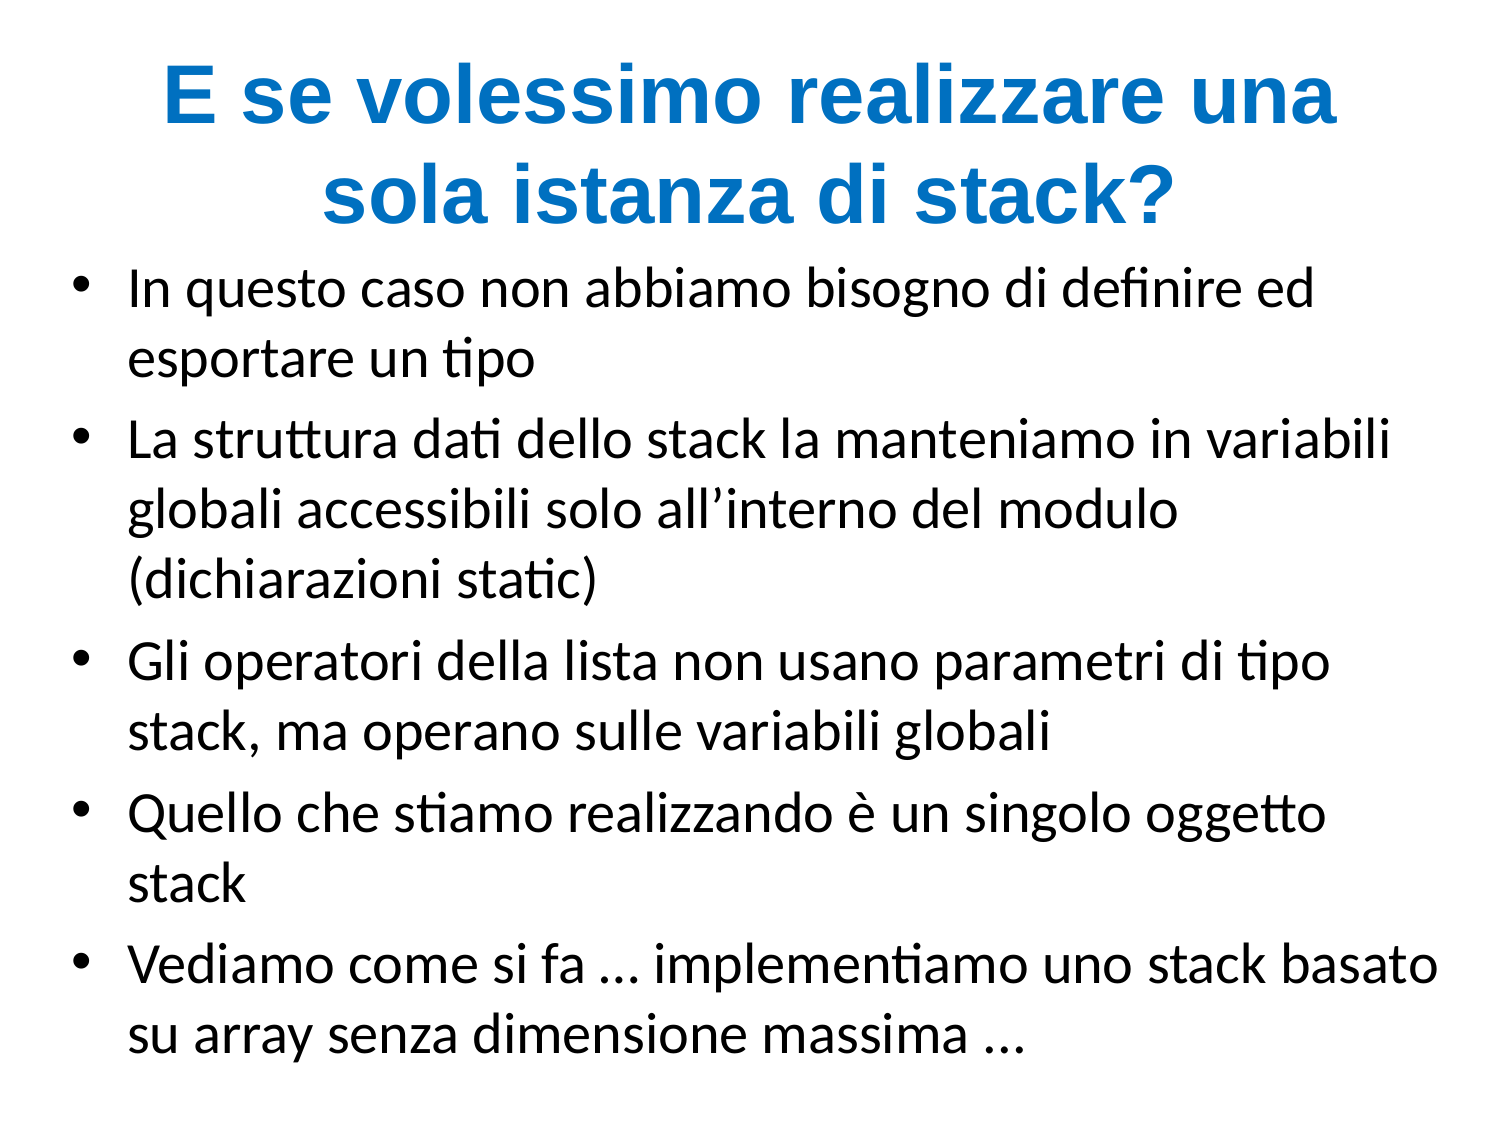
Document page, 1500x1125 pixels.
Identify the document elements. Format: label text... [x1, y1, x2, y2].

list In questo caso non abbiamo bisogno di definire ed esportare un tipo La struttura dati dello stack la manteniamo in variabili globali accessibili solo all’interno del modulo (dichiarazioni static) Gli operatori della lista non usano parametri di tipo stack, ma operano sulle variabili globali Quello che stiamo realizzando è un singolo oggetto stack Vediamo come si fa … implementiamo uno stack basato su array senza dimensione massima ... [55, 241, 1473, 1092]
title E se volessimo realizzare una sola istanza di stack? [75, 39, 1425, 241]
